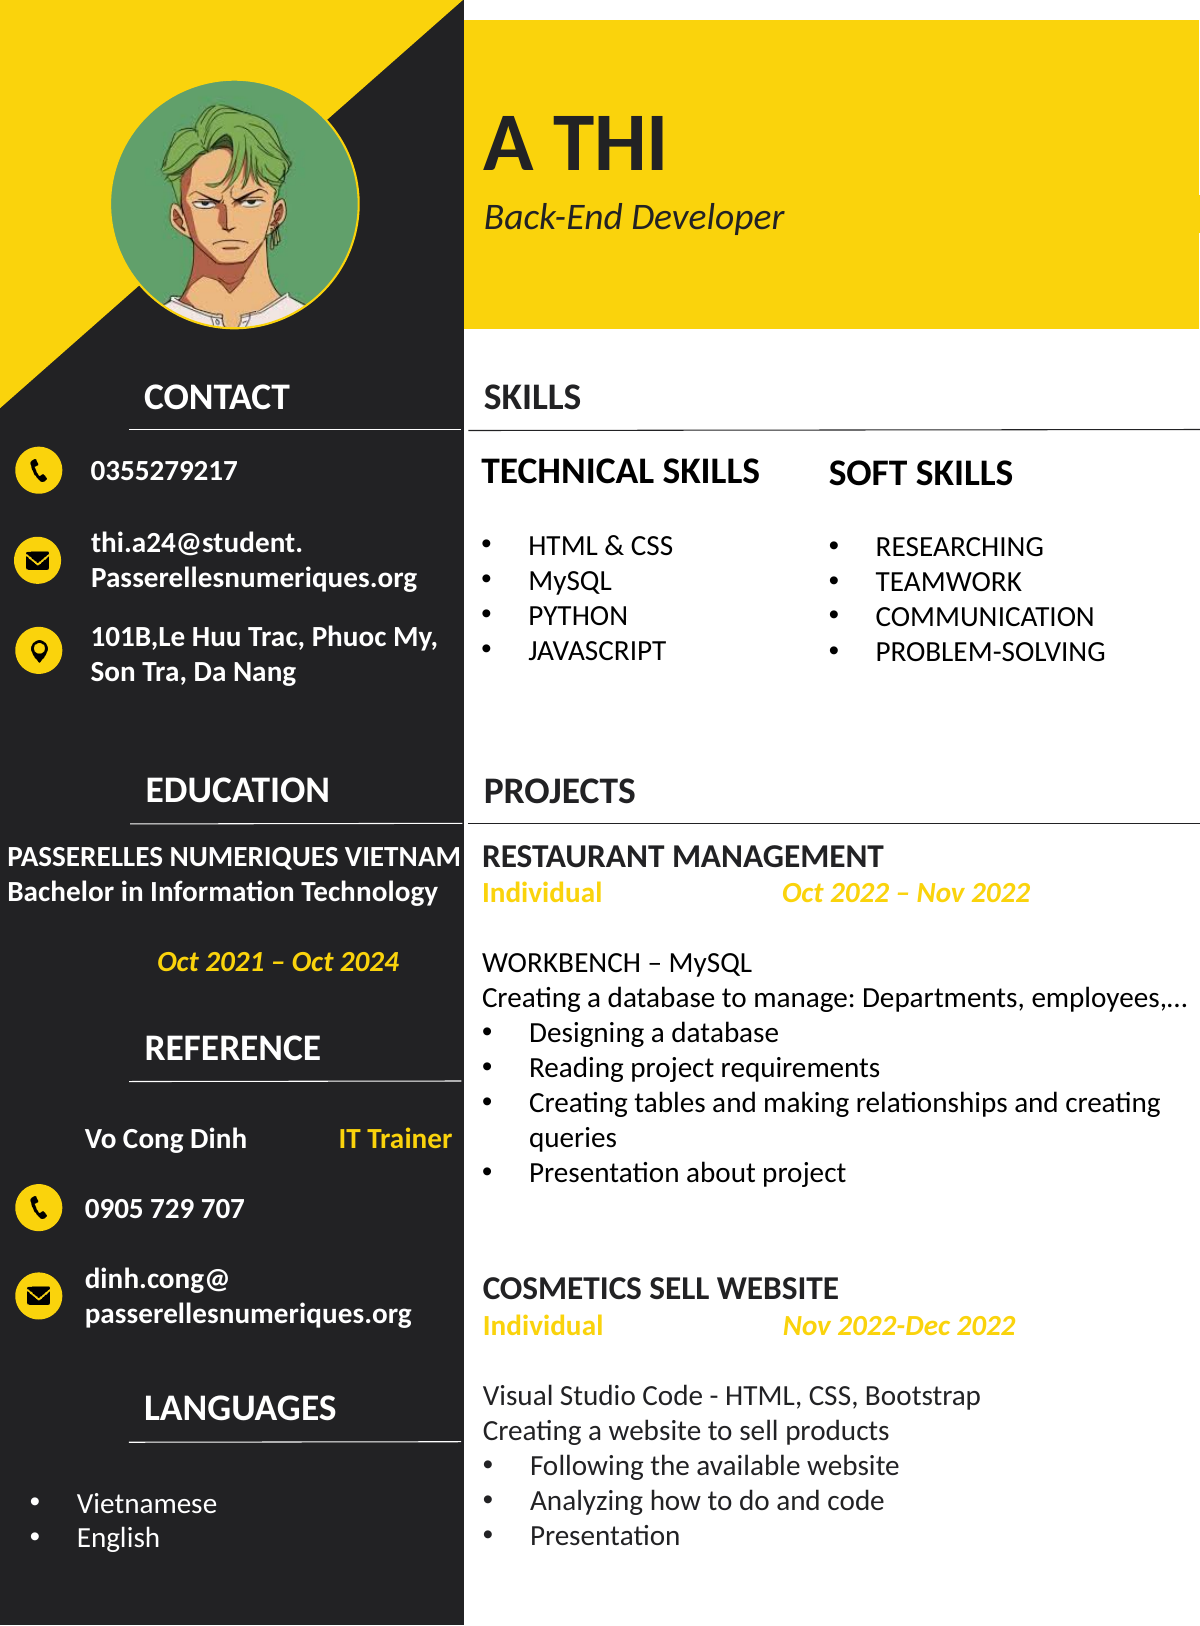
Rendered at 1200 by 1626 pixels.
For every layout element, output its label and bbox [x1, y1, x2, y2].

text_box [129, 1015, 462, 1082]
text_box [16, 447, 62, 493]
text_box [128, 364, 462, 430]
text_box [16, 1273, 62, 1319]
text_box [468, 364, 1200, 431]
text_box [16, 627, 62, 673]
text_box [16, 1185, 62, 1231]
text_box [128, 1376, 462, 1443]
text_box [0, 0, 1199, 1625]
text_box [468, 758, 1200, 824]
text_box [130, 757, 464, 824]
text_box [15, 537, 61, 583]
